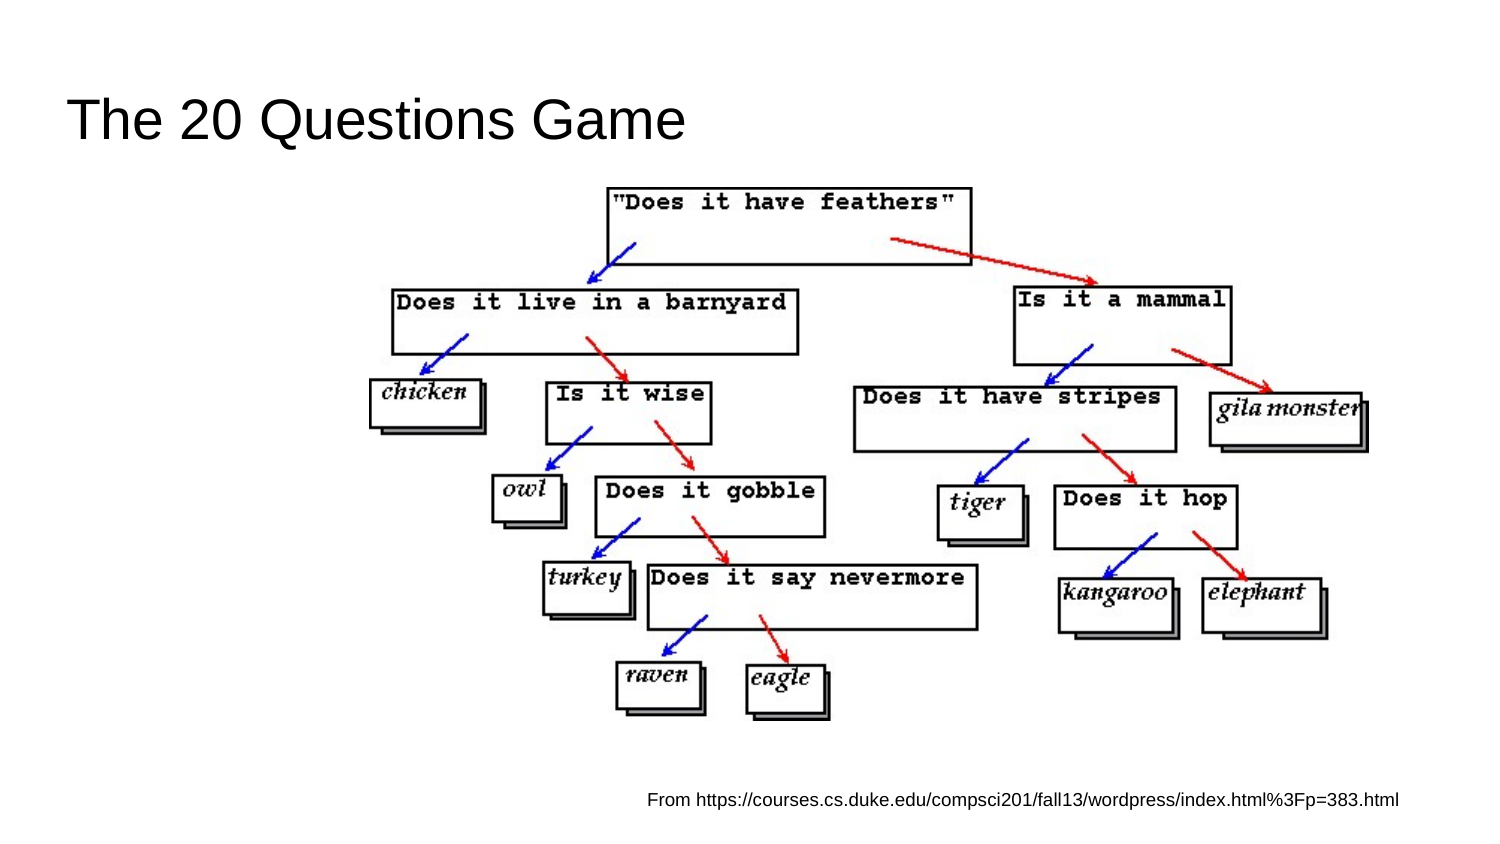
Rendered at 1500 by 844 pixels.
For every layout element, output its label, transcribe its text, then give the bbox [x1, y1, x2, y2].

title The 20 Questions Game [51, 72, 1449, 167]
picture [369, 187, 1369, 721]
text_box From https://courses.cs.duke.edu/compsci201/fall13/wordpress/index.html%3Fp=383.html [632, 776, 1441, 822]
